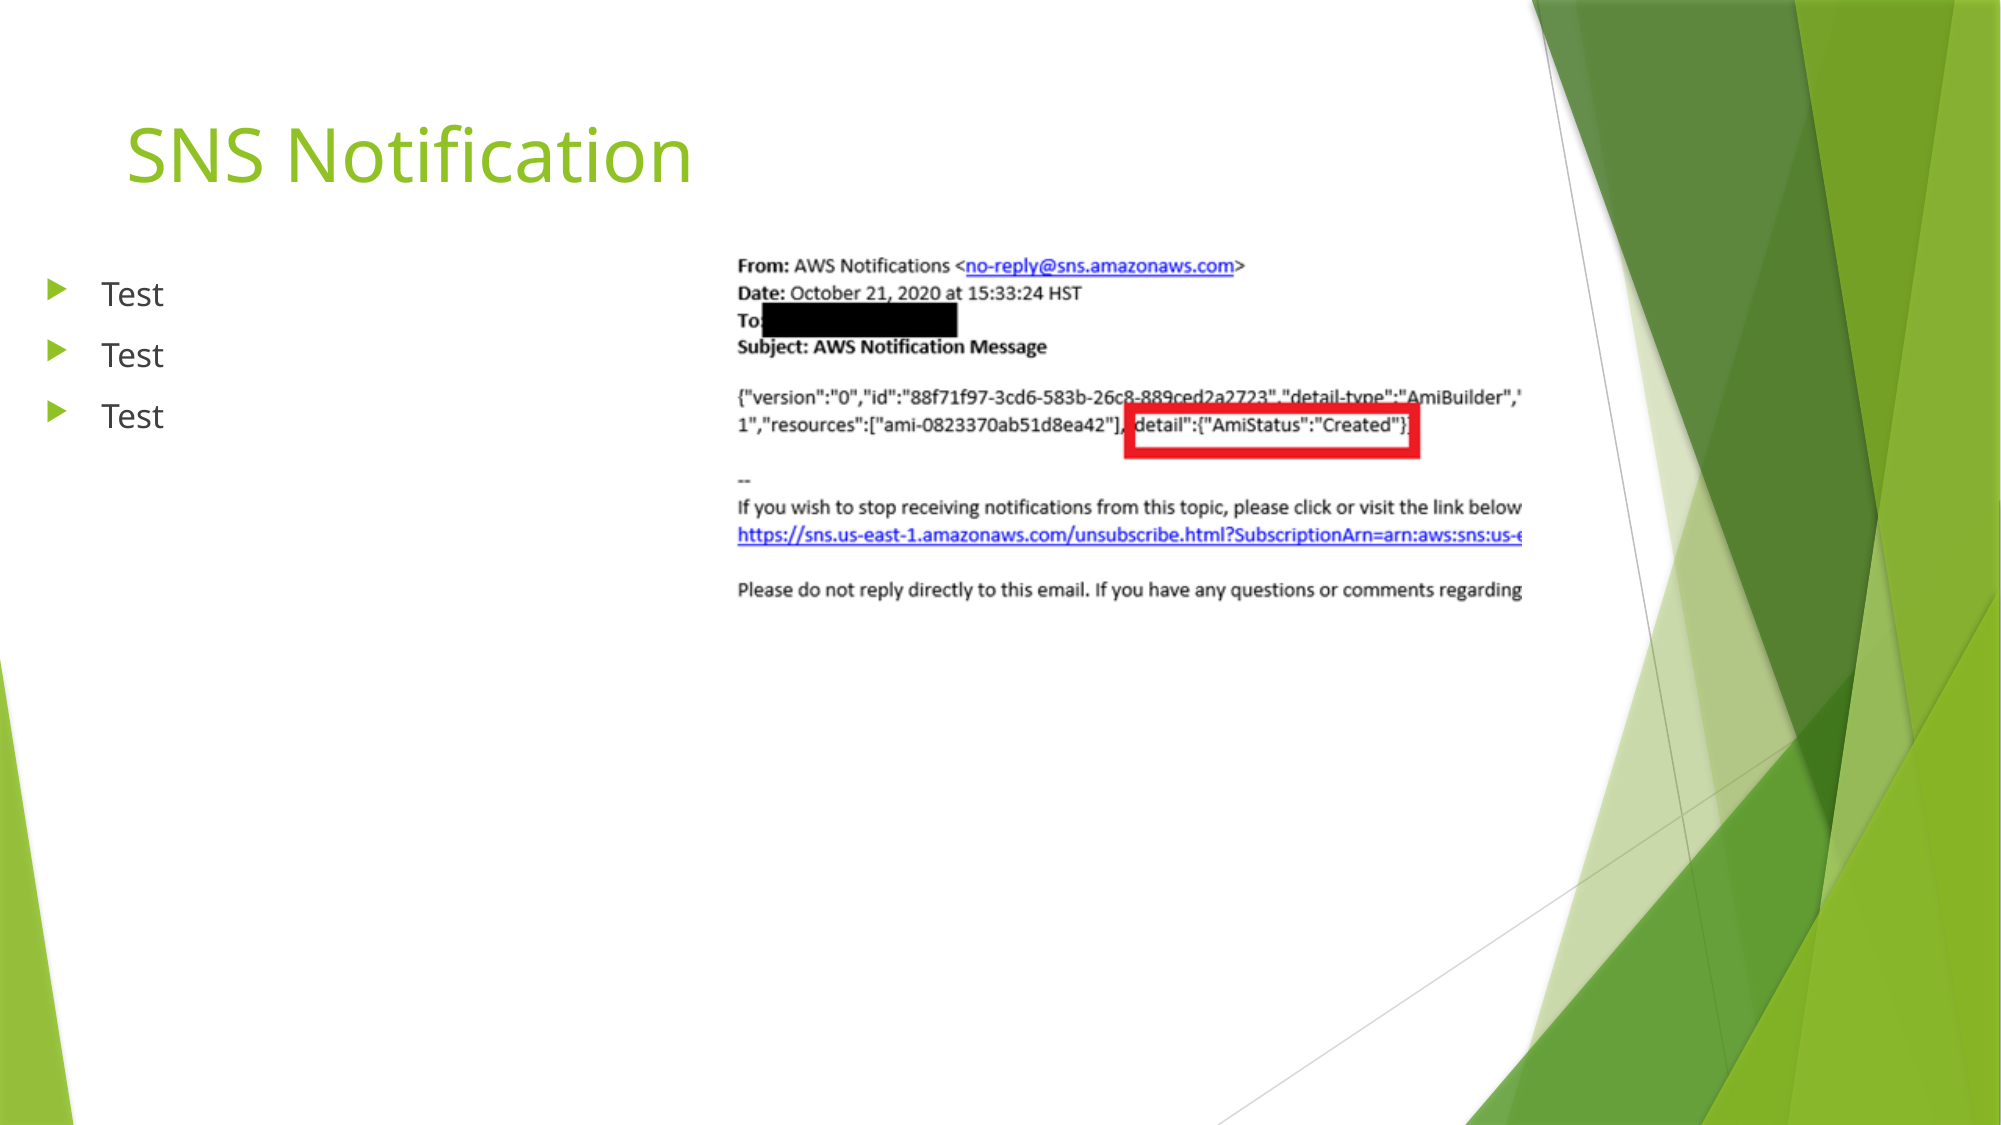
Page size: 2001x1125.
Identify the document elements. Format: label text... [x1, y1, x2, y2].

title SNS Notification [111, 99, 1522, 317]
picture [723, 252, 1522, 635]
text_box Test Test Test [30, 265, 621, 917]
